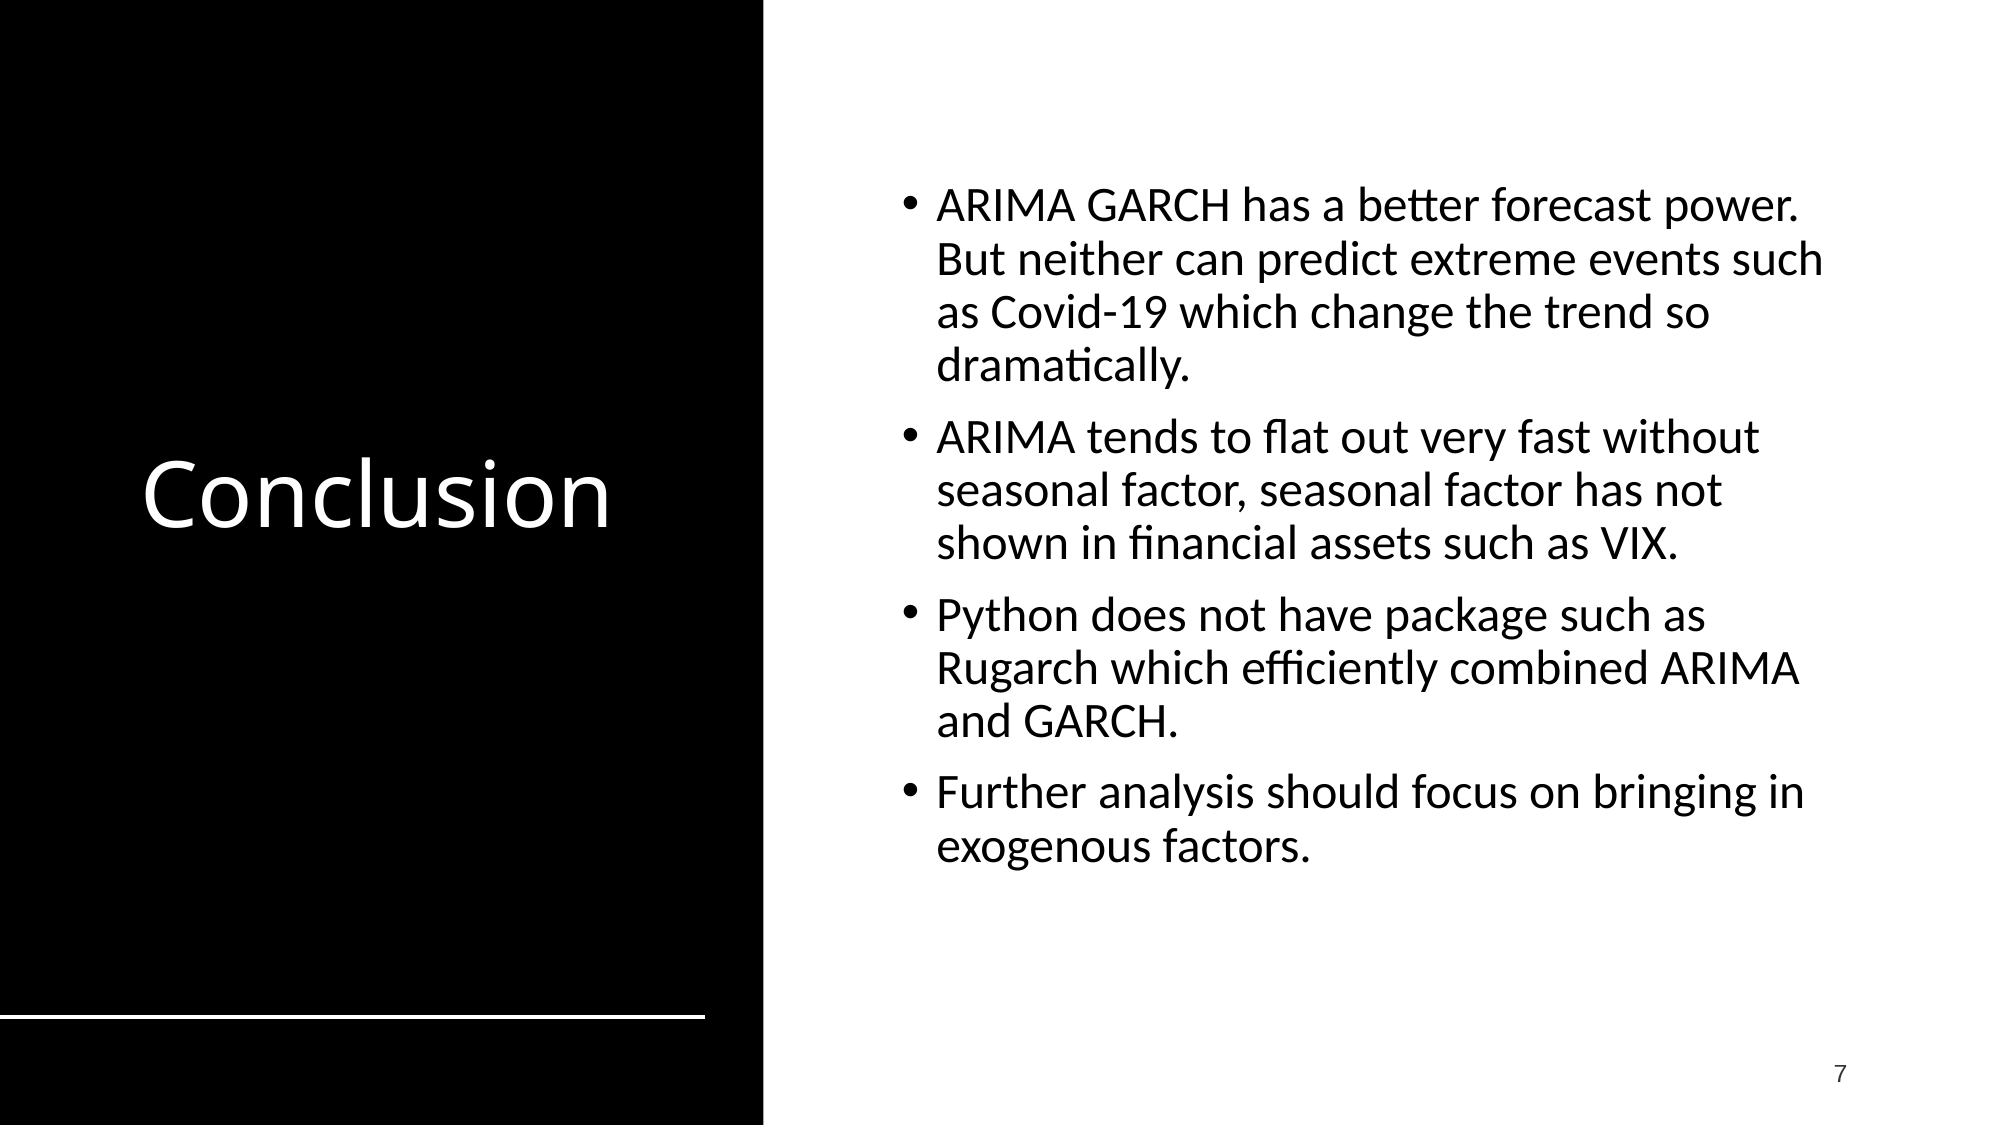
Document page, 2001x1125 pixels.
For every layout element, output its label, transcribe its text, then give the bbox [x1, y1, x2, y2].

text_box [0, 0, 764, 1125]
list ARIMA GARCH has a better forecast power. But neither can predict extreme events such as Covid-19 which change the trend so dramatically. ARIMA tends to flat out very fast without seasonal factor, seasonal factor has not shown in financial assets such as VIX. Python does not have package such as Rugarch which efficiently combined ARIMA and GARCH. Further analysis should focus on bringing in exogenous factors. [886, 171, 1875, 886]
slide_number 7 [1681, 1042, 1863, 1103]
title Conclusion [125, 91, 711, 905]
